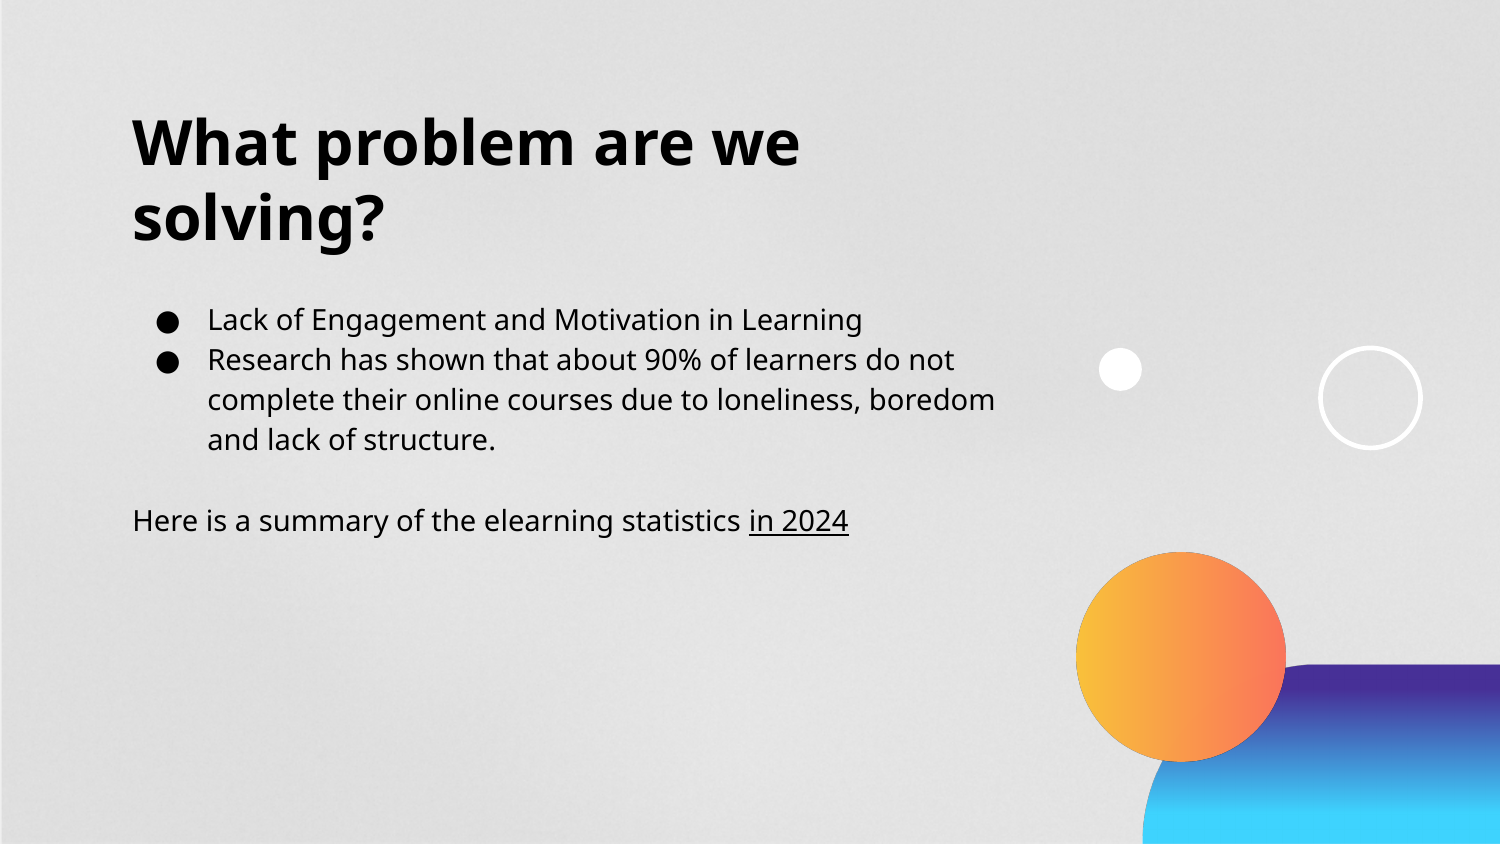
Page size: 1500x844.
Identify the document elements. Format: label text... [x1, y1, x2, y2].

list Lack of Engagement and Motivation in Learning Research has shown that about 90% of learners do not complete their online courses due to loneliness, boredom and lack of structure. Here is a summary of the elearning statistics in 2024 [117, 281, 1041, 756]
picture [1076, 552, 1500, 844]
title What problem are we solving? [117, 87, 820, 269]
text_box [1320, 347, 1421, 448]
text_box [1098, 347, 1142, 391]
